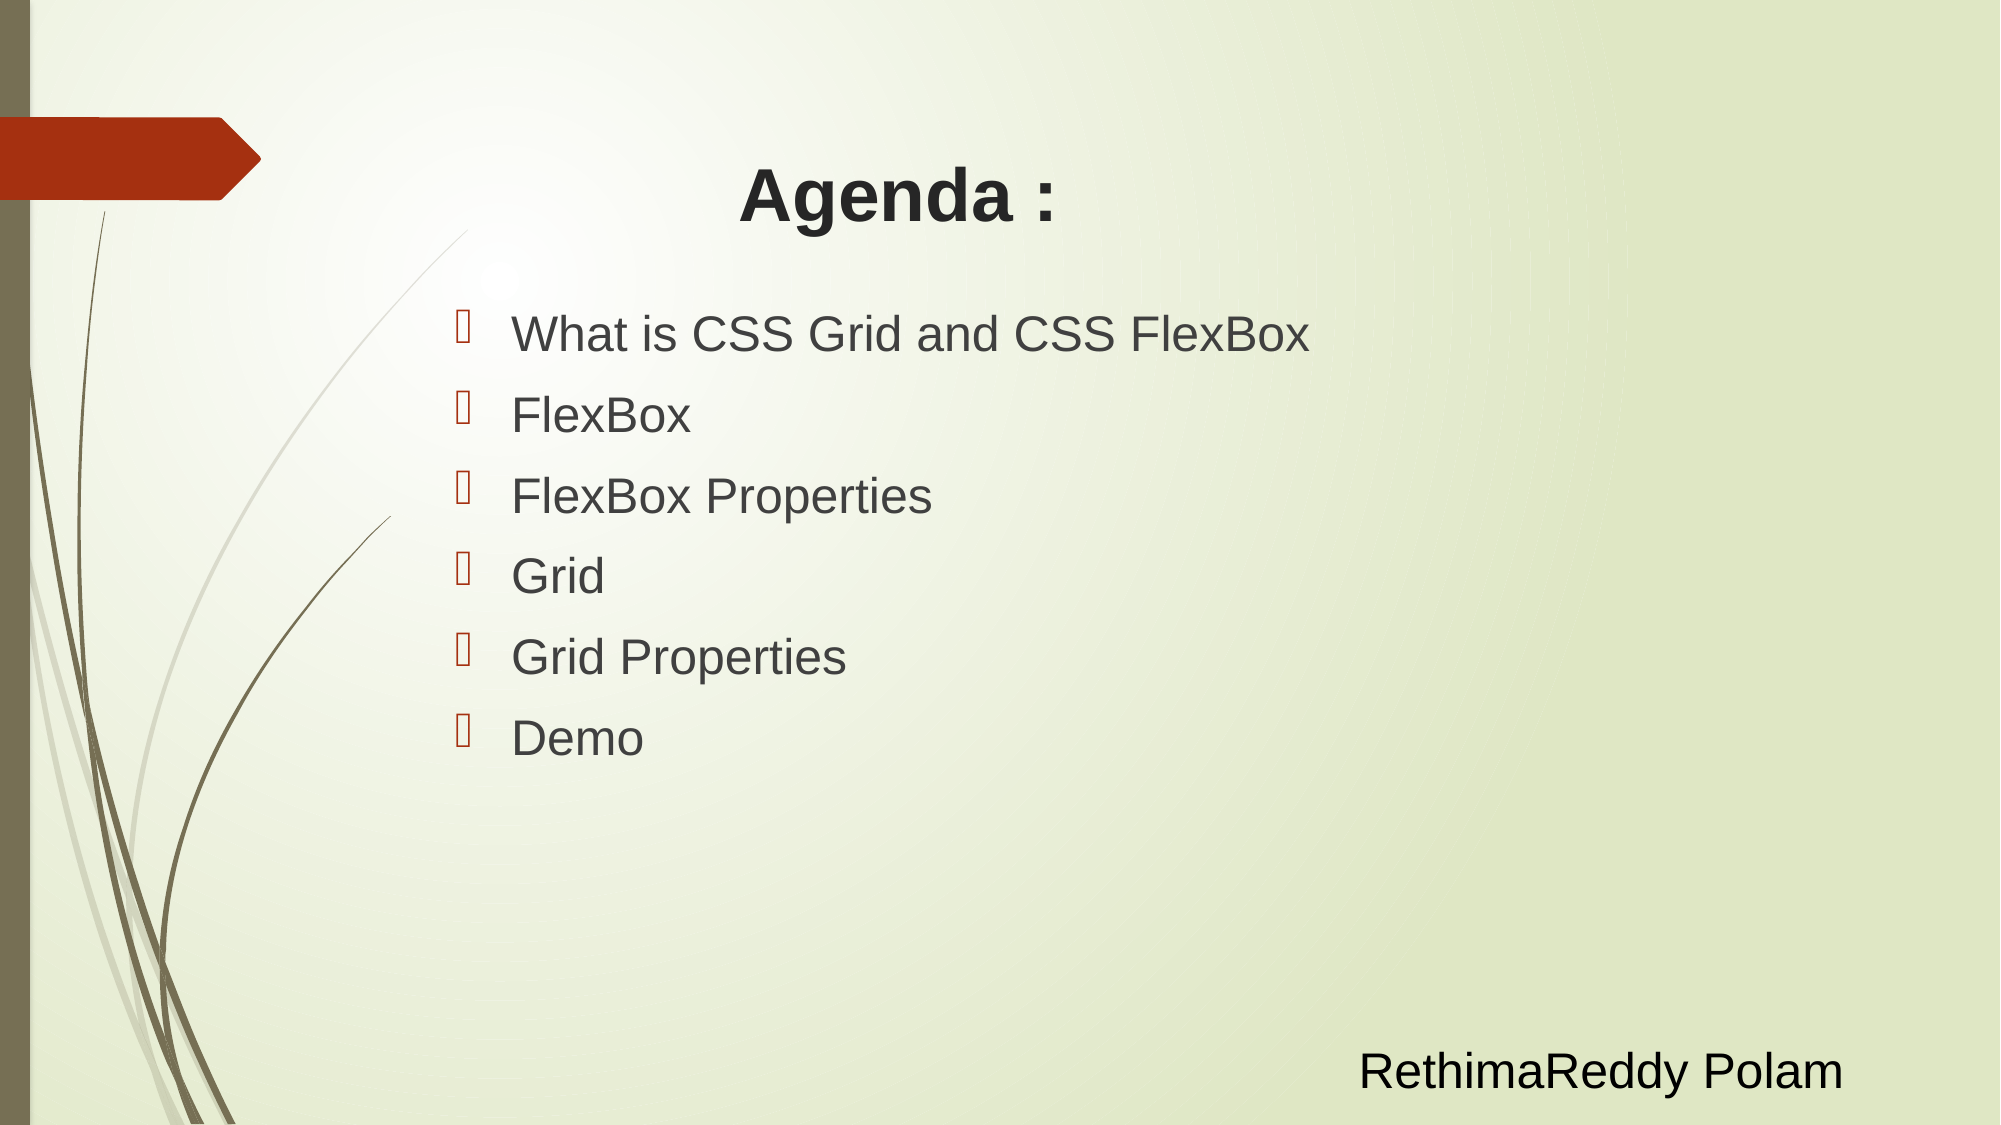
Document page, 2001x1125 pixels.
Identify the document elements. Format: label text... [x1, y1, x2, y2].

text_box RethimaReddy Polam [1343, 1031, 2000, 1106]
title Agenda : [723, 138, 1511, 293]
list What is CSS Grid and CSS FlexBox FlexBox FlexBox Properties Grid Grid Properties Demo [439, 293, 1853, 1042]
